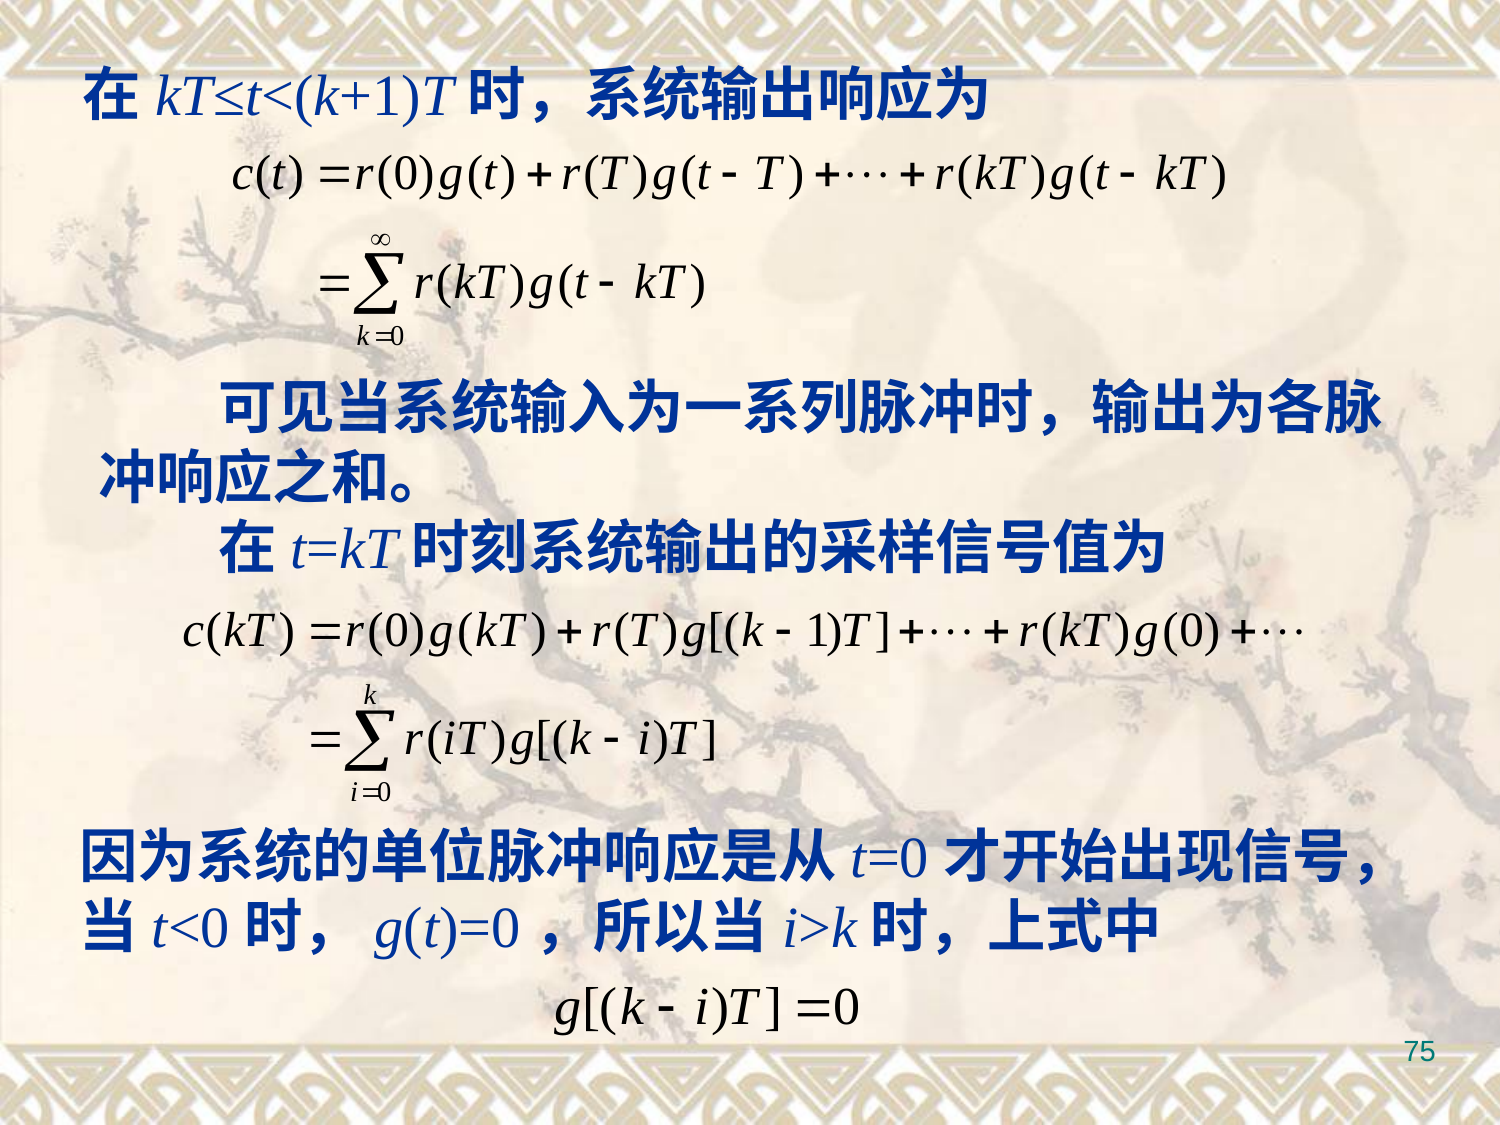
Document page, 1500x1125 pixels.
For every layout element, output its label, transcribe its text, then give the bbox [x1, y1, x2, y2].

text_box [175, 599, 1314, 814]
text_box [224, 142, 1238, 358]
text_box 可见当系统输入为一系列脉冲时，输出为各脉 冲响应之和。 在t=kT时刻系统输出的采样信号值为 [83, 362, 1399, 588]
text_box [543, 975, 870, 1047]
text_box 75 [1074, 1024, 1451, 1103]
text_box 在kT≤t<(k+1)T时，系统输出响应为 [68, 50, 1020, 135]
picture [0, 0, 1500, 1125]
text_box 因为系统的单位脉冲响应是从t=0才开始出现信号， 当t<0时，g(t)=0，所以当i>k时，上式中 [64, 812, 1424, 967]
